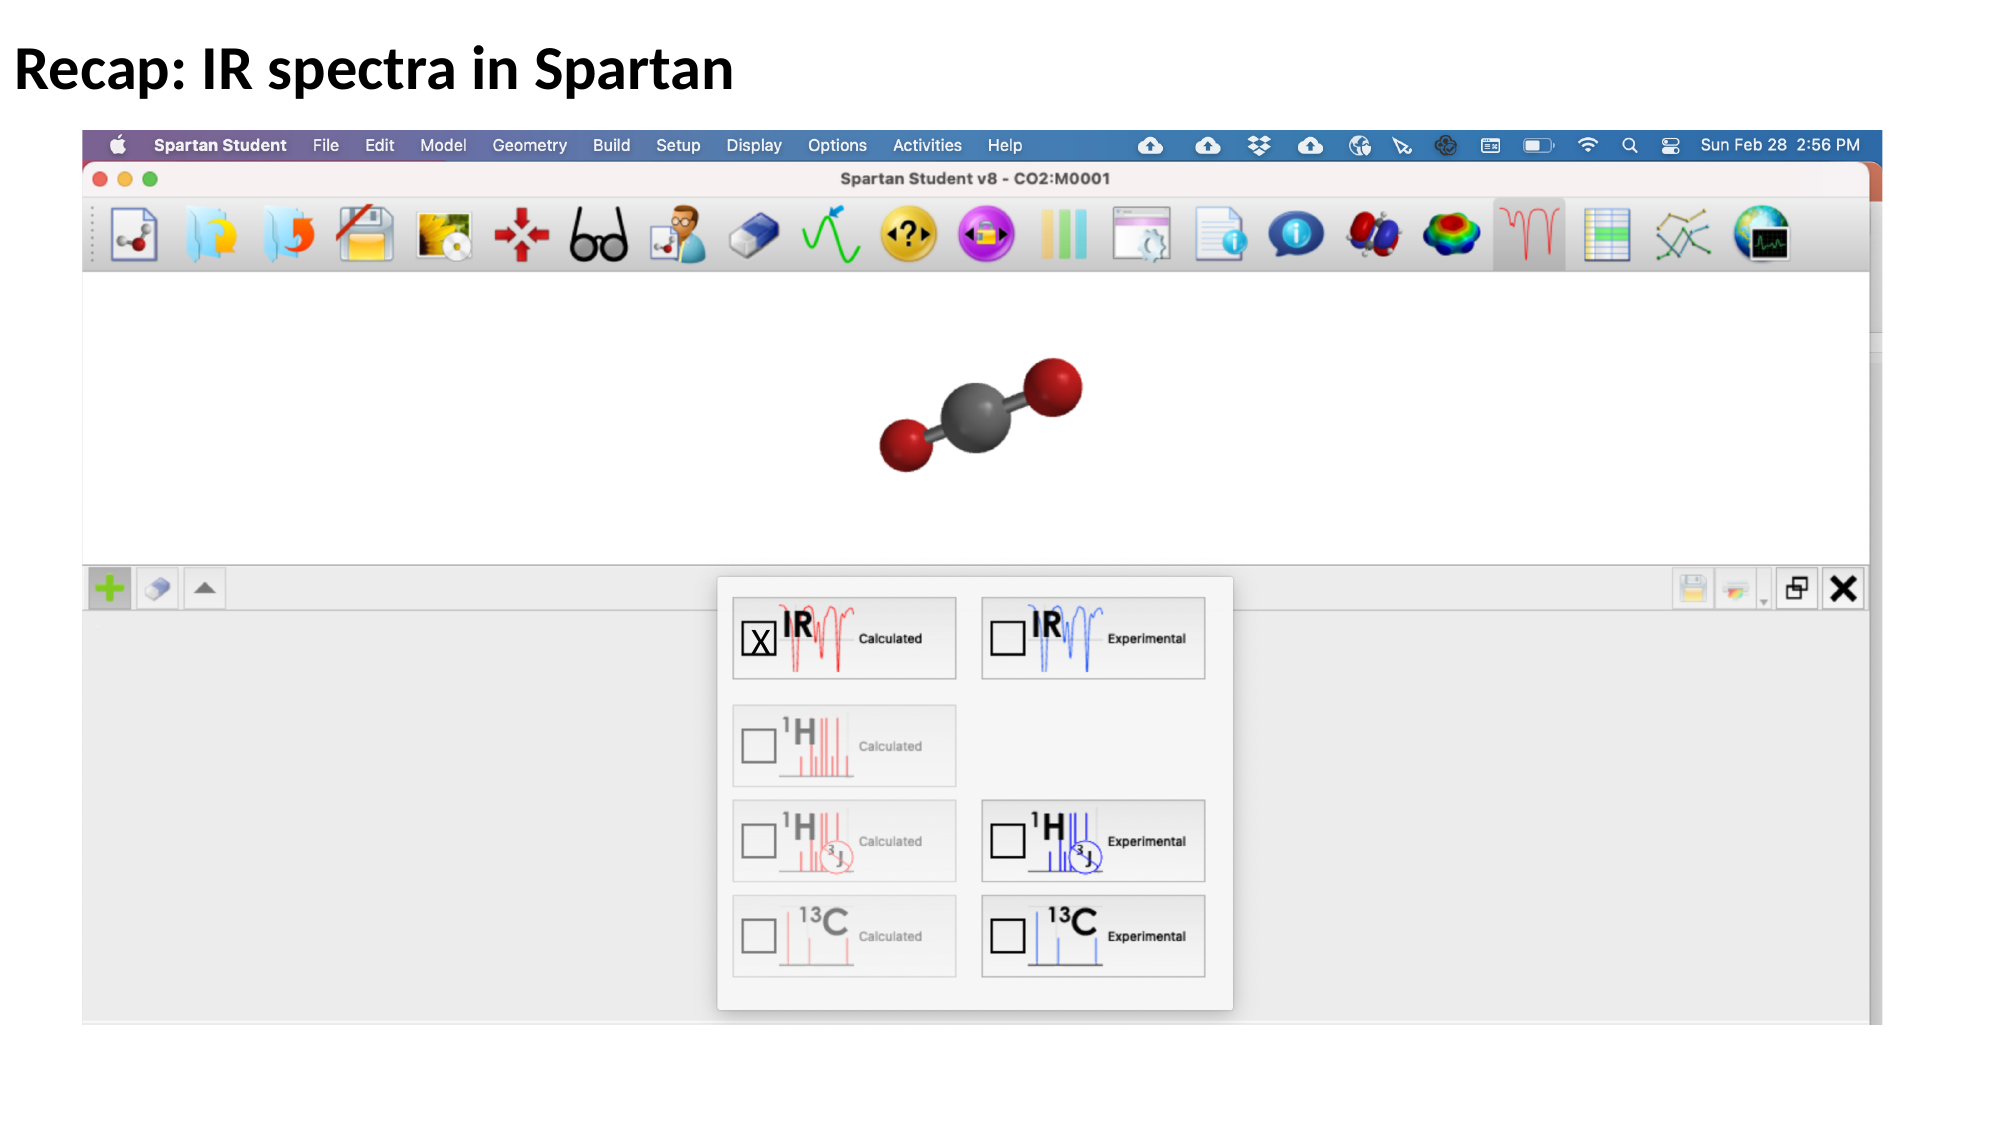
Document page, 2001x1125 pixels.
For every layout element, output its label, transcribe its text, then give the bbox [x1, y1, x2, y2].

text_box Recap: IR spectra in Spartan [0, 19, 2000, 109]
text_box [82, 130, 1883, 1025]
